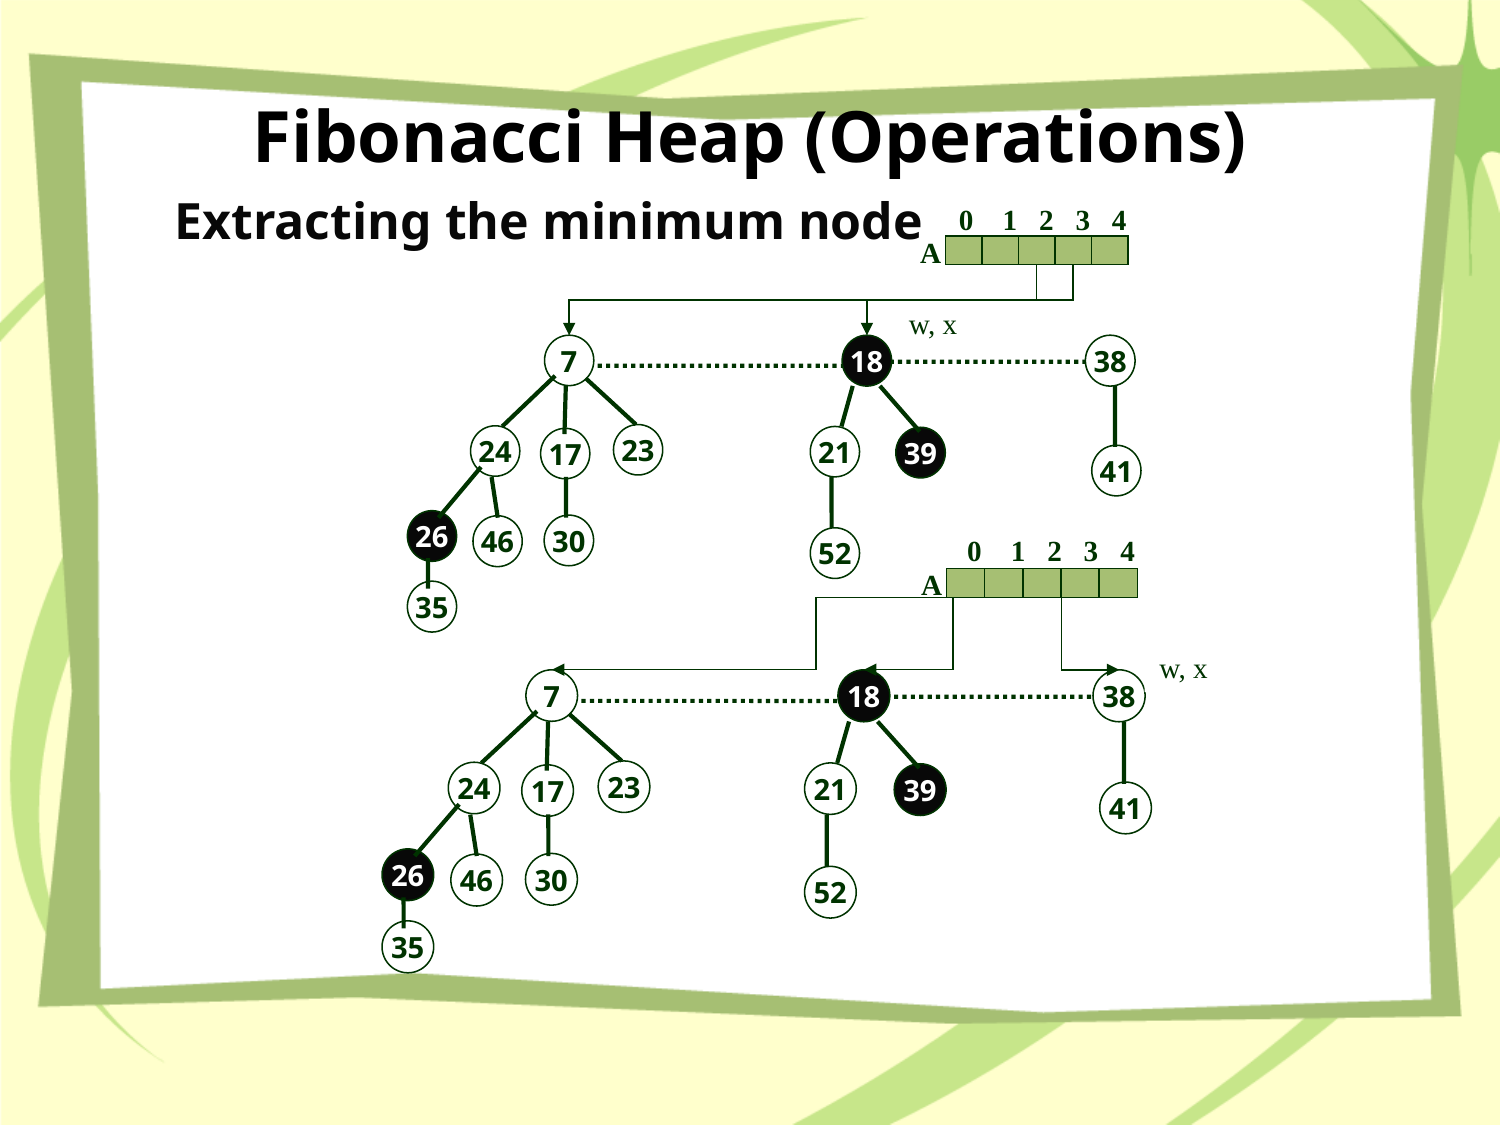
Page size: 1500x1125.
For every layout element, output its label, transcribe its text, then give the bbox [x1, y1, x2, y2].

text_box Extracting the minimum node [159, 152, 1341, 518]
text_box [407, 193, 1144, 524]
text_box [381, 524, 1229, 973]
title Fibonacci Heap (Operations) [75, 75, 1425, 194]
picture [0, 0, 1500, 1125]
